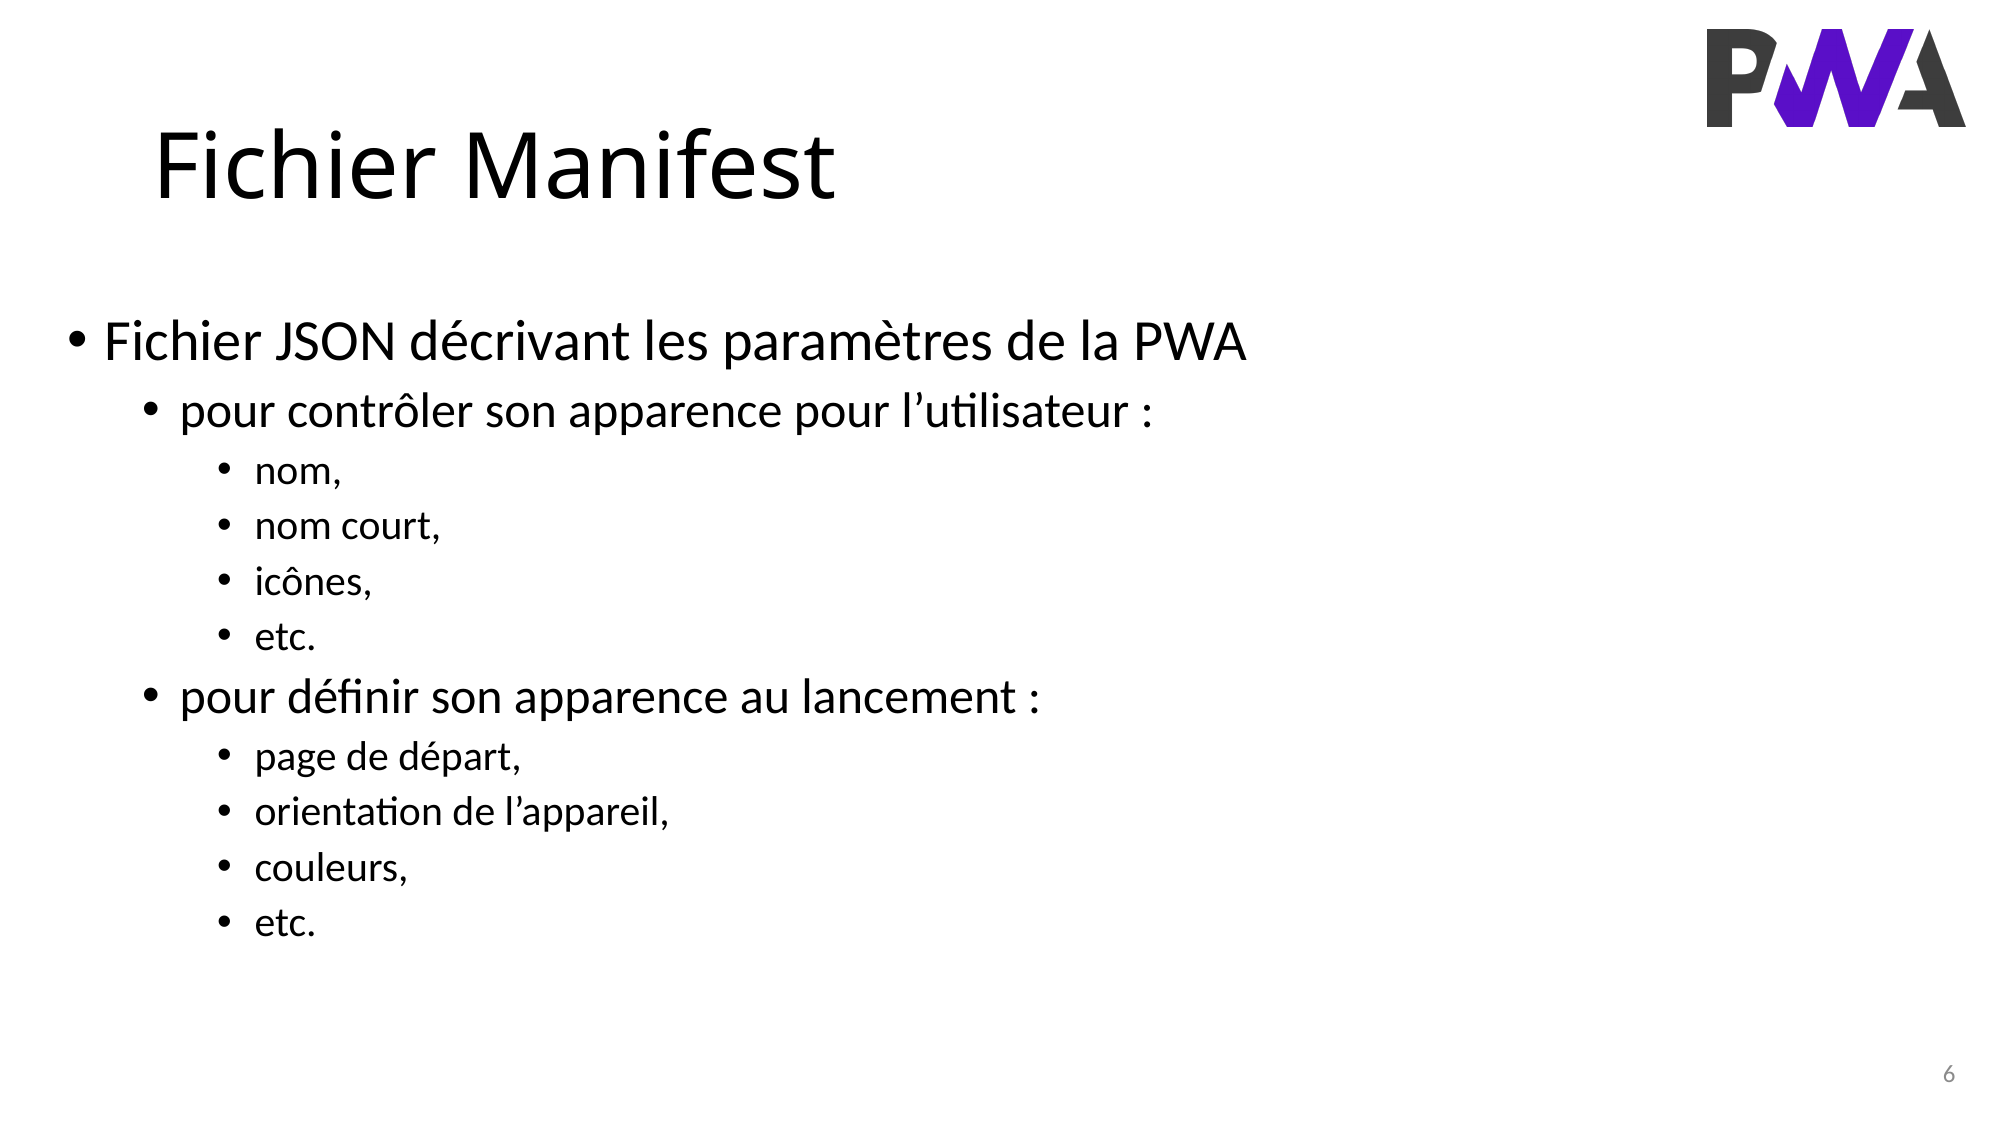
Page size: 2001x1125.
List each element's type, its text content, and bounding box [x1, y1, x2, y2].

title Fichier Manifest [137, 59, 1863, 278]
slide_number 6 [1520, 1042, 1971, 1103]
picture [1707, 29, 1966, 127]
list Fichier JSON décrivant les paramètres de la PWA pour contrôler son apparence pour l’utilisateur : nom, nom court, icônes, etc. pour définir son apparence au lancement : page de départ, orientation de l’appareil, couleurs, etc. [52, 303, 1297, 1017]
